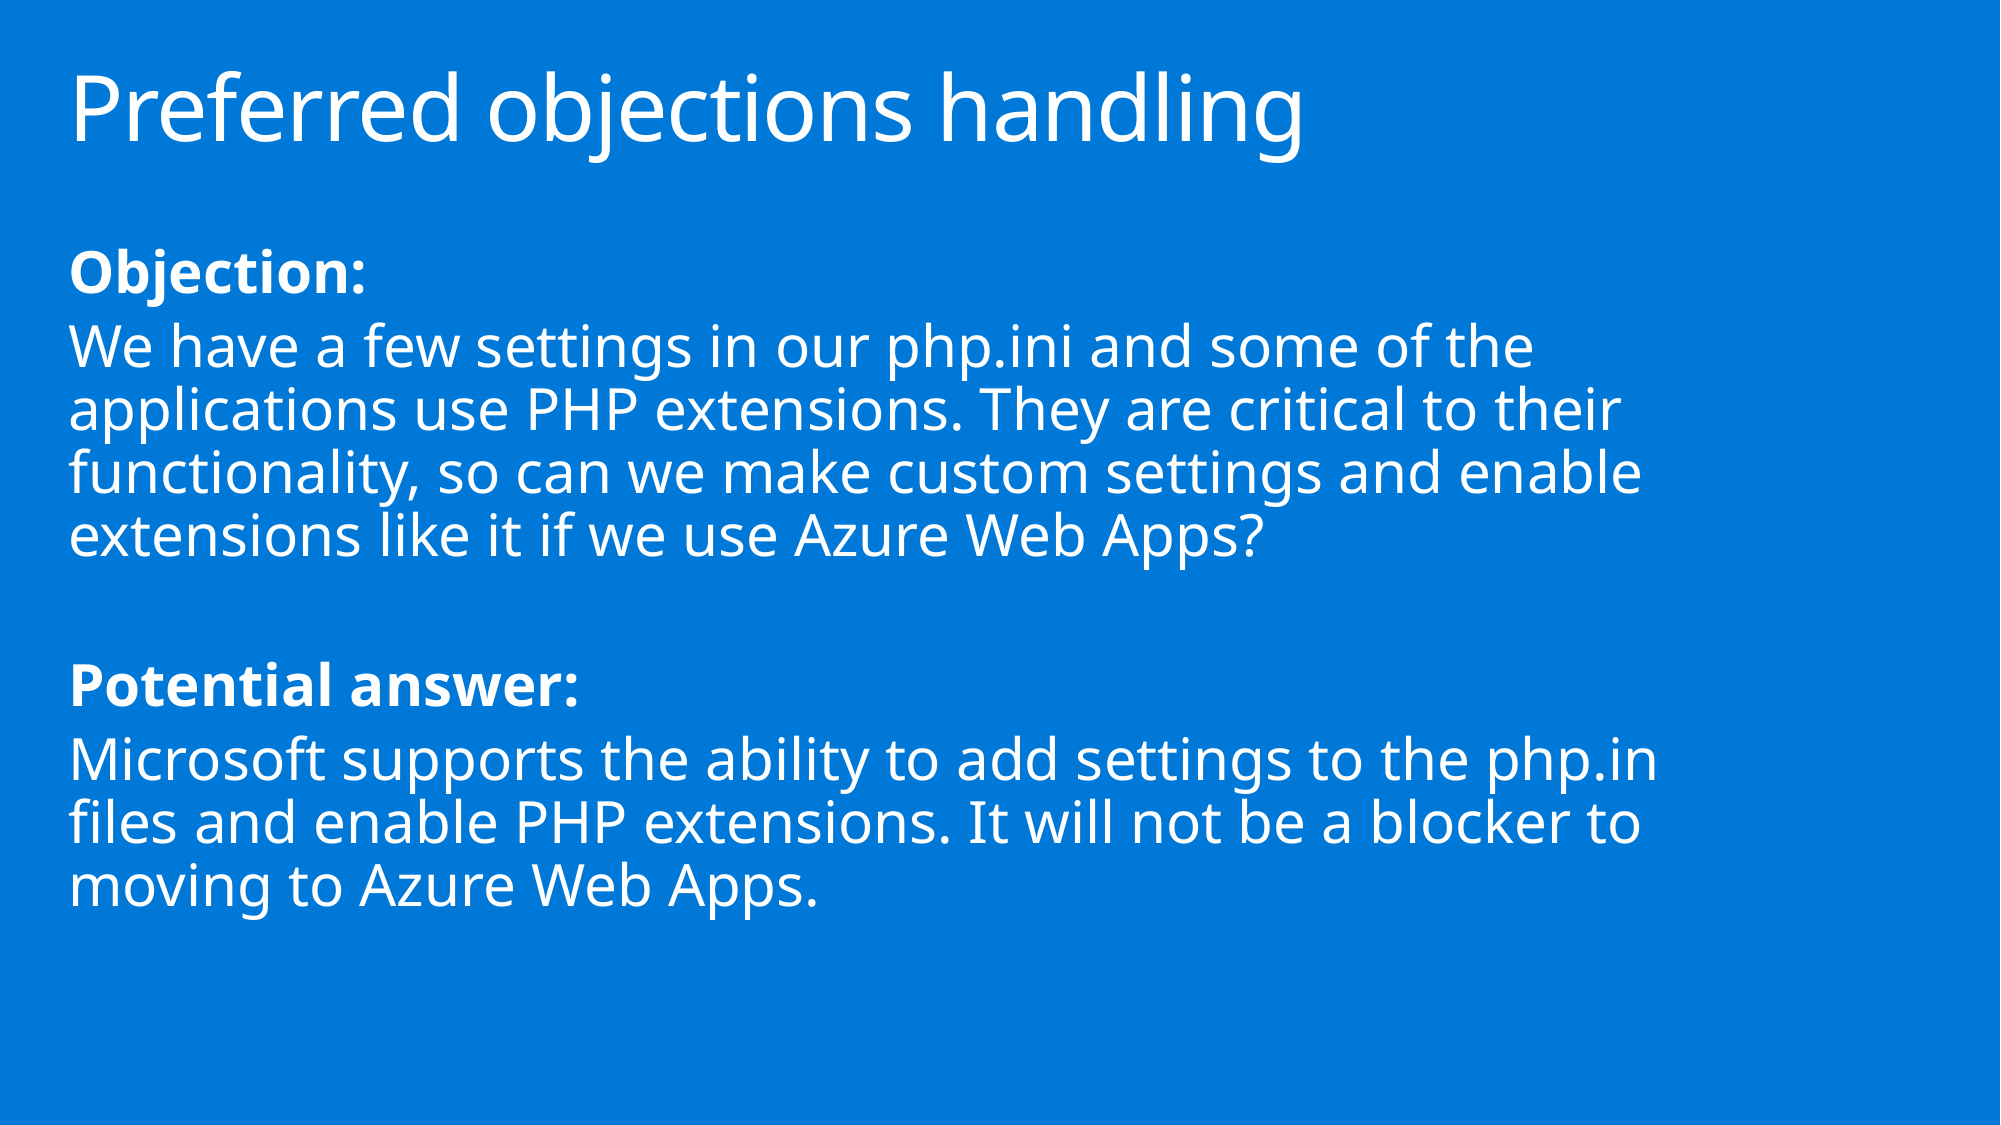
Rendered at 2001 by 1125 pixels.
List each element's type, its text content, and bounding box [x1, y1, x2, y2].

list Objection: We have a few settings in our php.ini and some of the applications use PHP extensions. They are critical to their functionality, so can we make custom settings and enable extensions like it if we use Azure Web Apps? Potential answer: Microsoft supports the ability to add settings to the php.in files and enable PHP extensions. It will not be a blocker to moving to Azure Web Apps. [44, 228, 1809, 951]
title Preferred objections handling [44, 47, 1930, 195]
